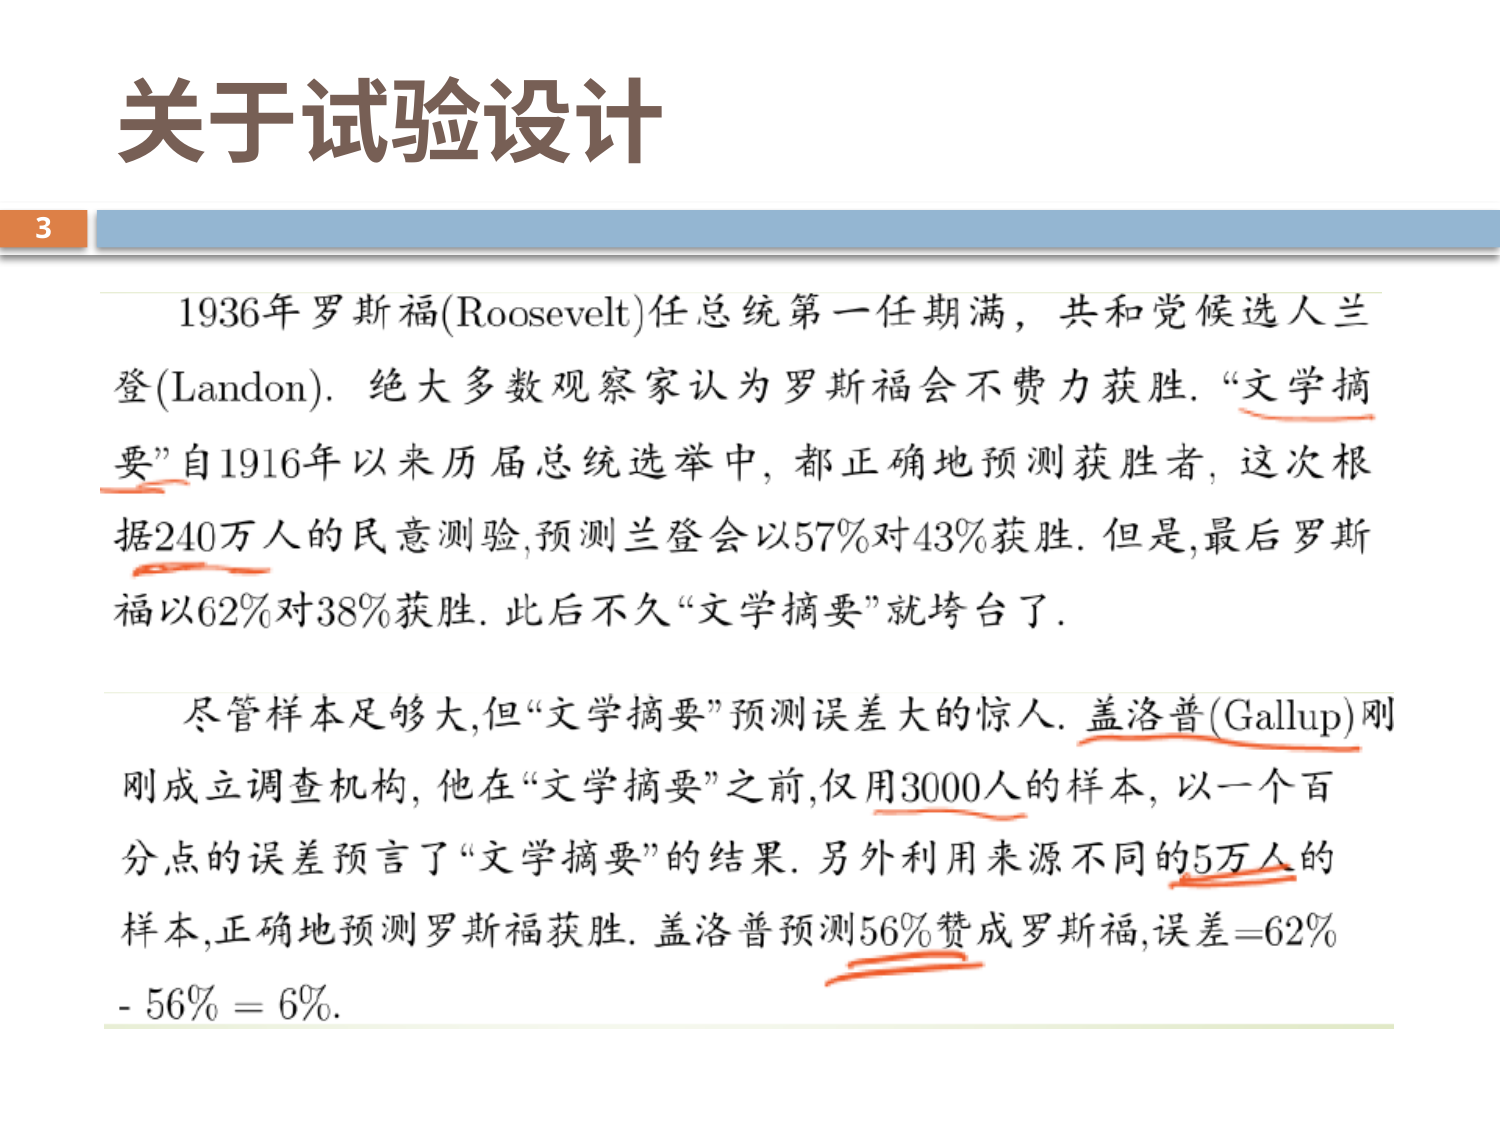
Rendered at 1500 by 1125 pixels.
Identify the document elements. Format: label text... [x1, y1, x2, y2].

picture [104, 692, 1394, 1029]
picture [100, 291, 1382, 630]
title 关于试验设计 [100, 37, 1438, 200]
slide_number 3 [0, 208, 88, 249]
